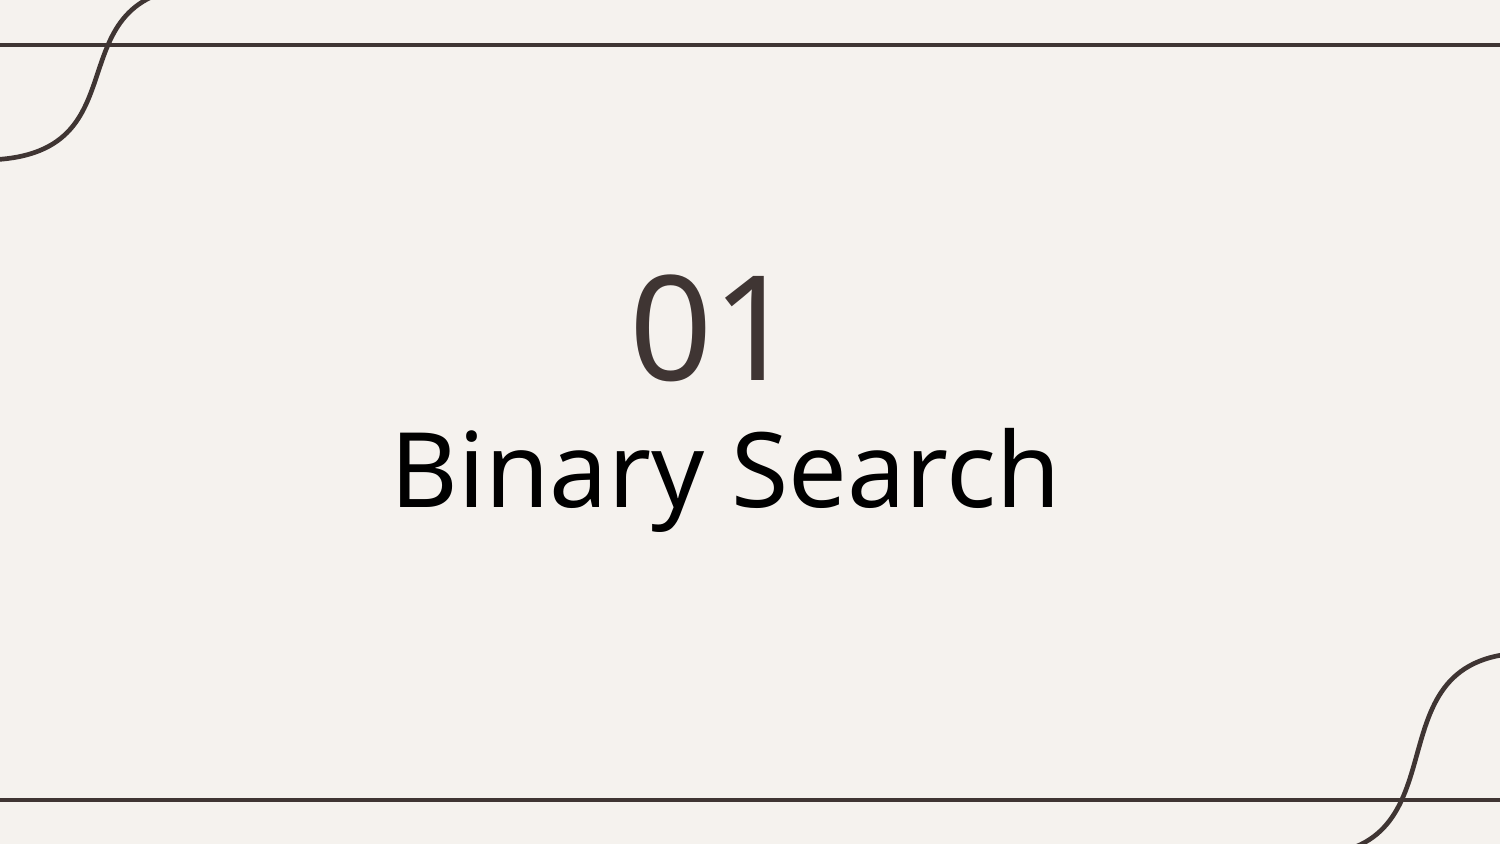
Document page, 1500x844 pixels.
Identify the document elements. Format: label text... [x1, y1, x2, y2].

title Binary Search [375, 388, 1125, 570]
title 01 [614, 219, 886, 381]
